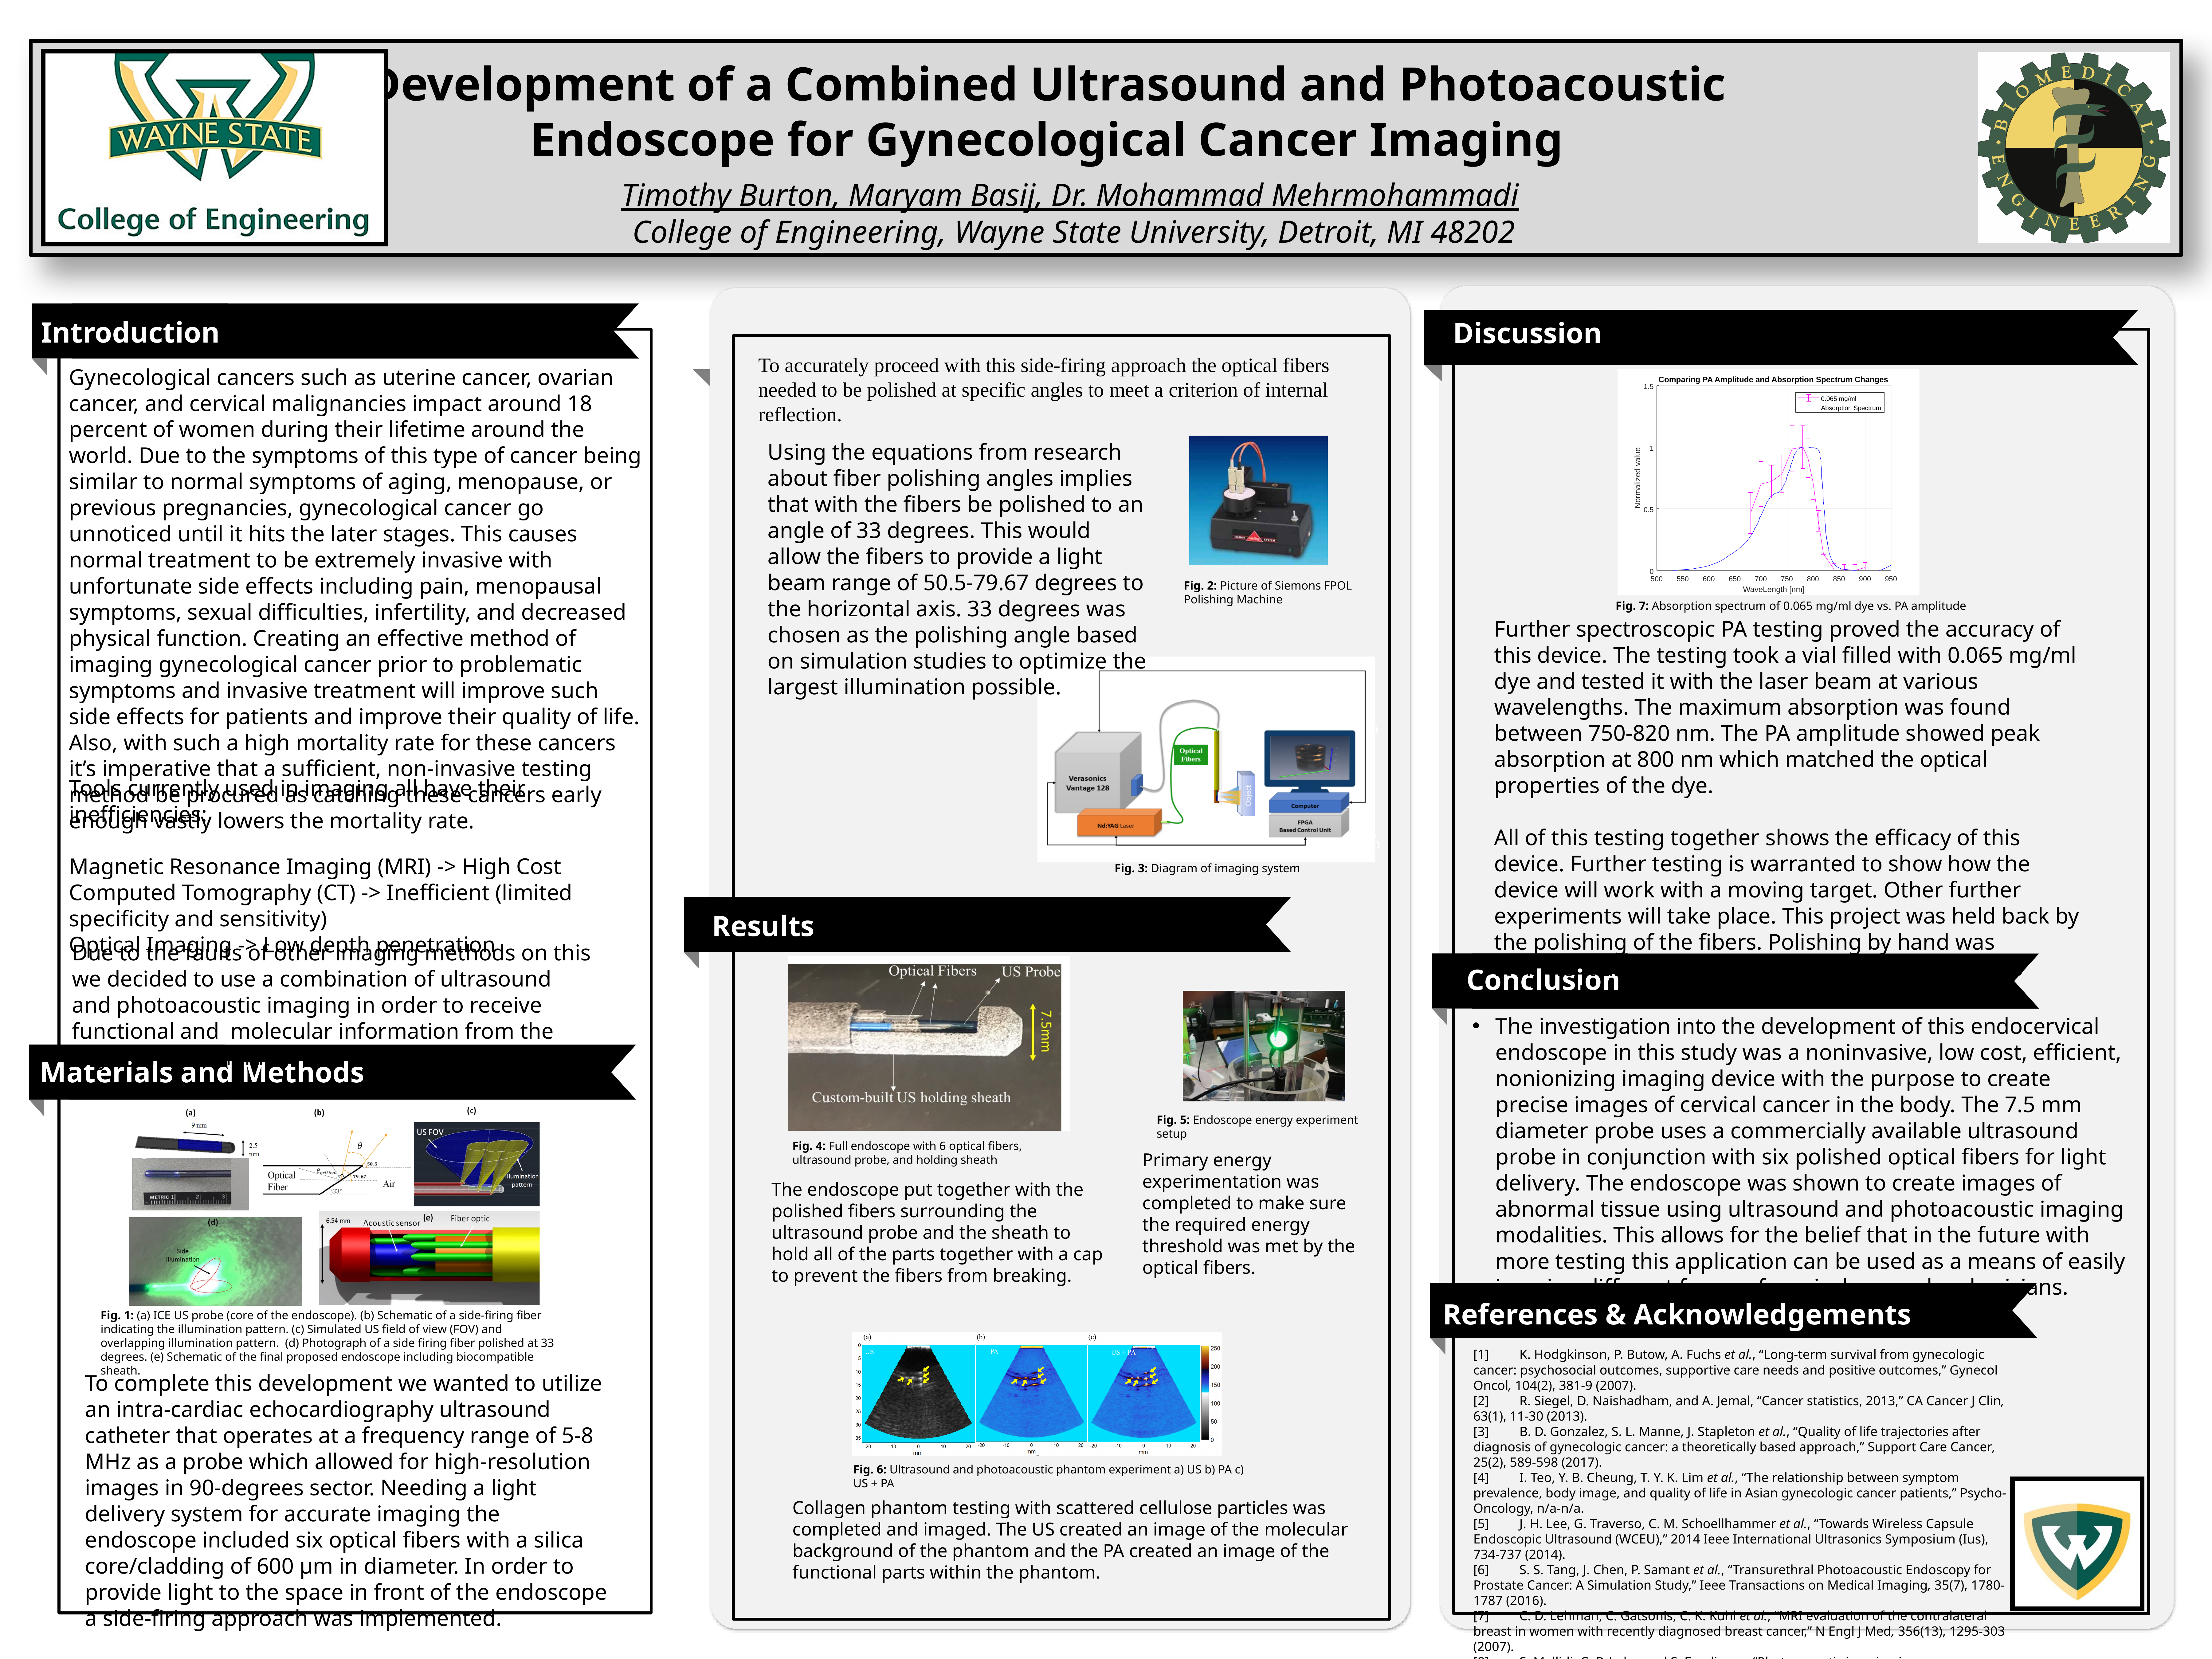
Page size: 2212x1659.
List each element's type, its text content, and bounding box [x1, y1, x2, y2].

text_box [1424, 286, 2174, 287]
text_box [1] K. Hodgkinson, P. Butow, A. Fuchs et al., “Long-term survival from gynecologic cancer: psychosocial outcomes, supportive care needs and positive outcomes,” Gynecol Oncol, 104(2), 381-9 (2007). [2] R. Siegel, D. Naishadham, and A. Jemal, “Cancer statistics, 2013,” CA Cancer J Clin, 63(1), 11-30 (2013). [3] B. D. Gonzalez, S. L. Manne, J. Stapleton et al., “Quality of life trajectories after diagnosis of gynecologic cancer: a theoretically based approach,” Support Care Cancer, 25(2), 589-598 (2017). [4] I. Teo, Y. B. Cheung, T. Y. K. Lim et al., “The relationship between symptom prevalence, body image, and quality of life in Asian gynecologic cancer patients,” Psycho-Oncology, n/a-n/a. [5] J. H. Lee, G. Traverso, C. M. Schoellhammer et al., “Towards Wireless Capsule Endoscopic Ultrasound (WCEU),” 2014 Ieee International Ultrasonics Symposium (Ius), 734-737 (2014). [6] S. S. Tang, J. Chen, P. Samant et al., “Transurethral Photoacoustic Endoscopy for Prostate Cancer: A Simulation Study,” Ieee Transactions on Medical Imaging, 35(7), 1780-1787 (2016). [7] C. D. Lehman, C. Gatsonis, C. K. Kuhl et al., “MRI evaluation of the contralateral breast in women with recently diagnosed breast cancer,” N Engl J Med, 356(13), 1295-303 (2007). [8] S. Mallidi, G. P. Luke, and S. Emelianov, “Photoacoustic imaging in cancer detection, diagnosis, and treatment guidance,” Trends in Biotechnology, 29(5), 213-221 (2011). [1469, 1633, 2013, 1659]
picture [1189, 435, 1328, 565]
picture [2014, 1481, 2140, 1607]
picture [1978, 52, 2170, 244]
picture [45, 53, 384, 242]
picture [1183, 991, 1345, 1101]
picture [127, 1102, 544, 1306]
picture [852, 1332, 1222, 1456]
picture [1037, 656, 1375, 862]
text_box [30, 41, 2182, 255]
picture [1617, 368, 1920, 595]
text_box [0, 288, 2212, 1629]
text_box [684, 896, 1291, 969]
picture [788, 956, 1070, 1131]
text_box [29, 1044, 636, 1117]
